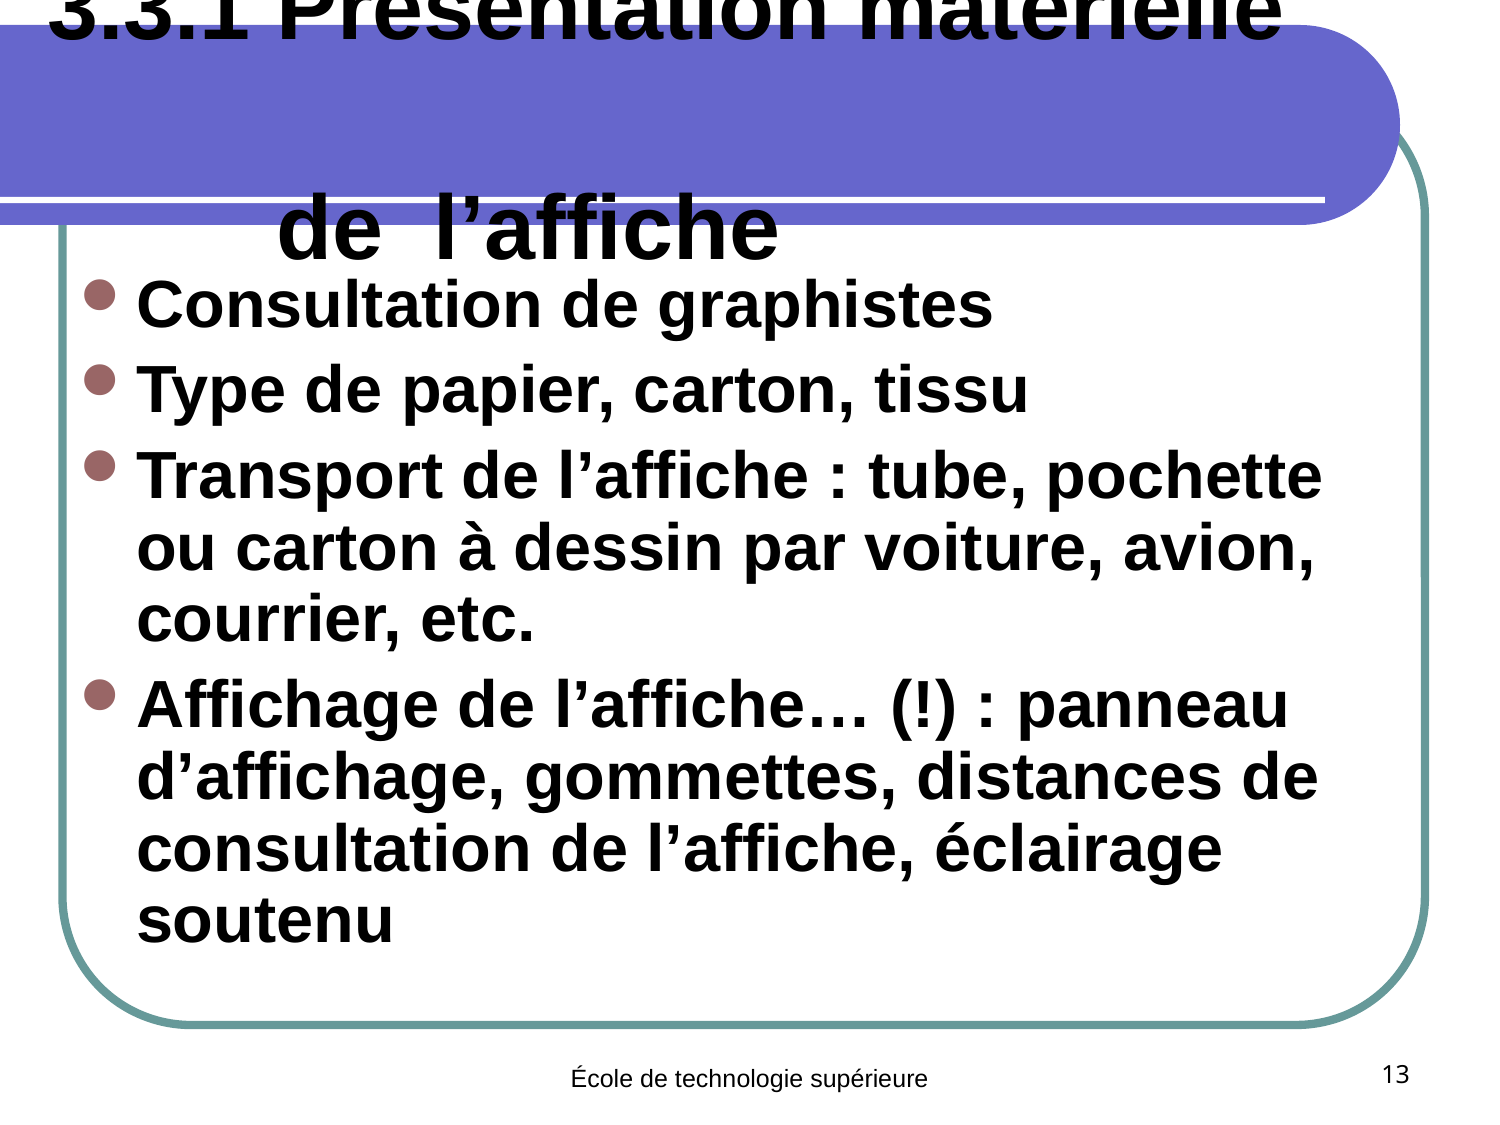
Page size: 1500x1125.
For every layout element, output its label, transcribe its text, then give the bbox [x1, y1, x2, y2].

footer École de technologie supérieure [512, 1024, 988, 1101]
title 3.3.1 Présentation matérielle de l’affiche [32, 37, 1347, 188]
slide_number 13 [1074, 1024, 1426, 1101]
list Consultation de graphistes Type de papier, carton, tissu Transport de l’affiche : tube, pochette ou carton à dessin par voiture, avion, courrier, etc. Affichage de l’affiche… (!) : panneau d’affichage, gommettes, distances de consultation de l’affiche, éclairage soutenu [64, 262, 1424, 1024]
